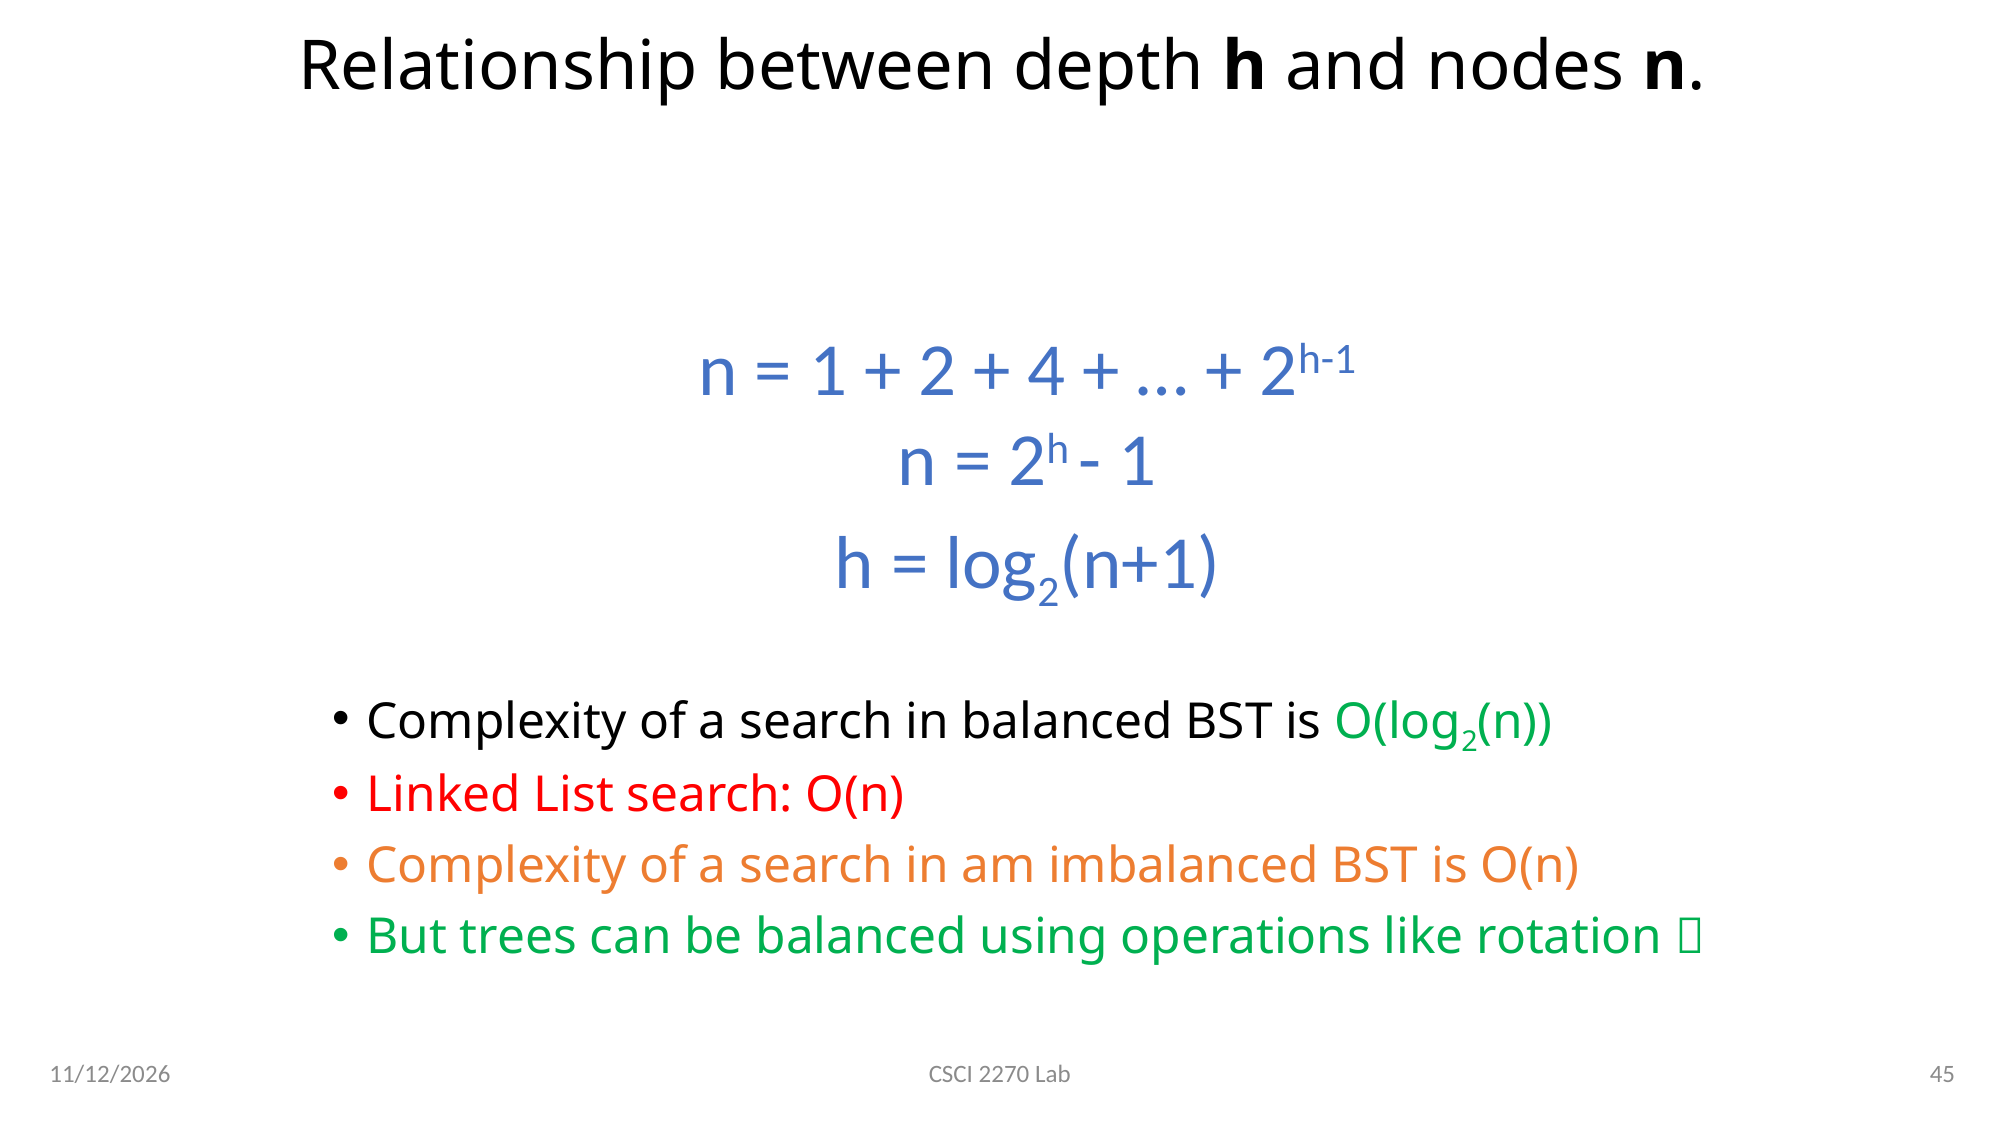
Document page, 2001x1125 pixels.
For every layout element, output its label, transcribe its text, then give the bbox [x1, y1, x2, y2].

list Complexity of a search in balanced BST is O(log2(n)) Linked List search: O(n) Complexity of a search in am imbalanced BST is O(n) But trees can be balanced using operations like rotation  [317, 682, 1738, 1002]
slide_number 45 [1520, 1042, 1971, 1103]
footer CSCI 2270 Lab [662, 1042, 1338, 1103]
text_box n = 1 + 2 + 4 + … + 2h-1 n = 2h - 1 h = log2(n+1) [628, 313, 1426, 623]
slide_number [34, 1042, 485, 1103]
title Relationship between depth h and nodes n. [34, 22, 1971, 112]
